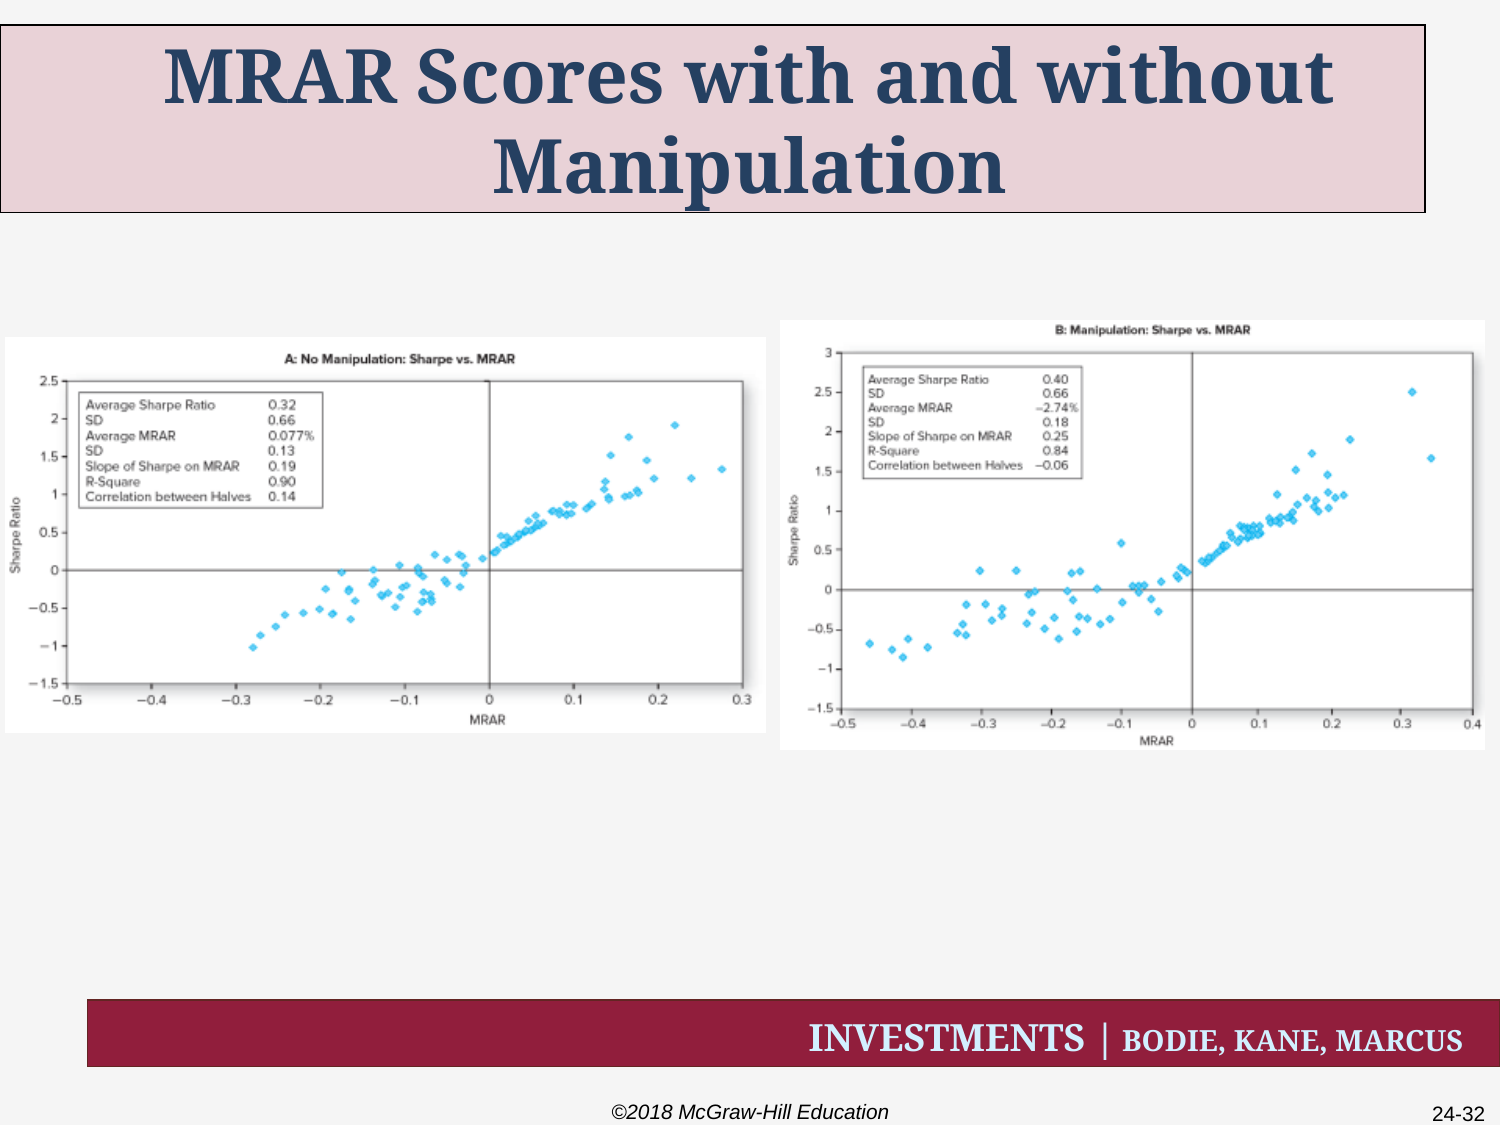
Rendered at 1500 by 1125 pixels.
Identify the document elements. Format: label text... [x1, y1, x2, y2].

slide_number 24-32 [1162, 1102, 1500, 1124]
picture [780, 319, 1486, 751]
picture [5, 337, 766, 733]
title MRAR Scores with and without Manipulation [75, 12, 1425, 226]
footer ©2018 McGraw-Hill Education [496, 1098, 1004, 1124]
